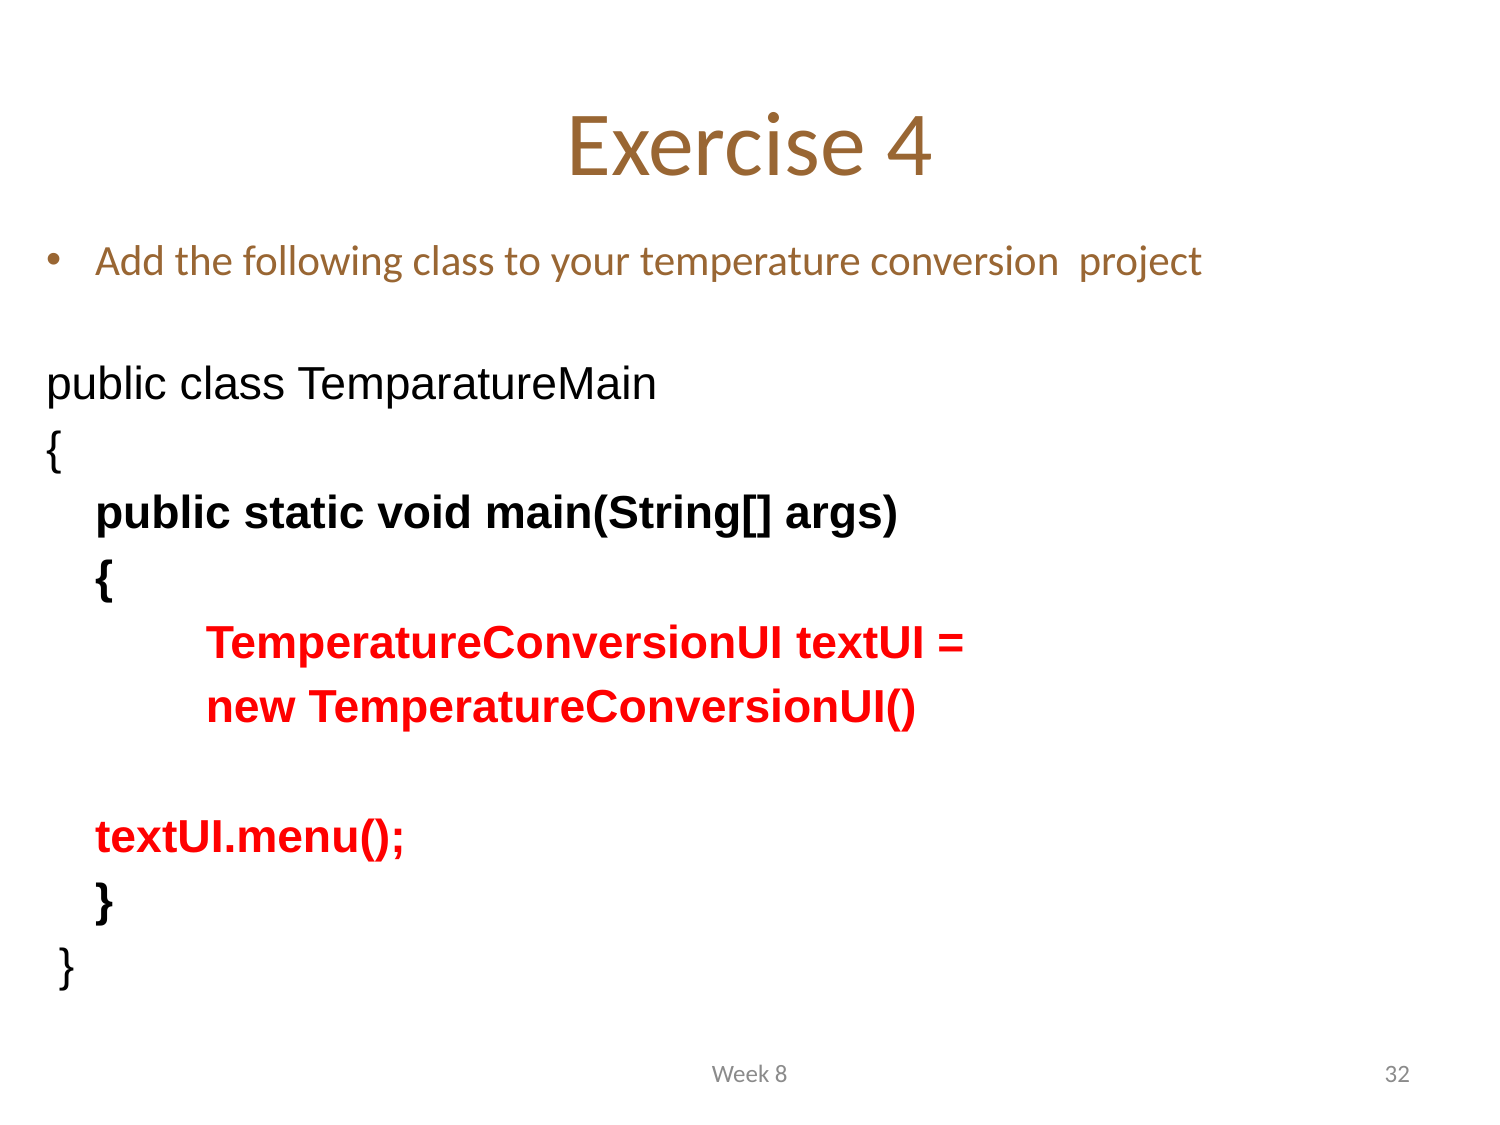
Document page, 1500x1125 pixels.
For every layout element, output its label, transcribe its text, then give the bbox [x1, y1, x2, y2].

slide_number 32 [1074, 1042, 1425, 1103]
footer Week 8 [512, 1042, 988, 1103]
title Exercise 4 [74, 44, 1426, 224]
list Add the following class to your temperature conversion project public class TemparatureMain { public static void main(String[] args) { TemperatureConversionUI textUI = new TemperatureConversionUI() textUI.menu(); } } [30, 224, 1467, 1006]
